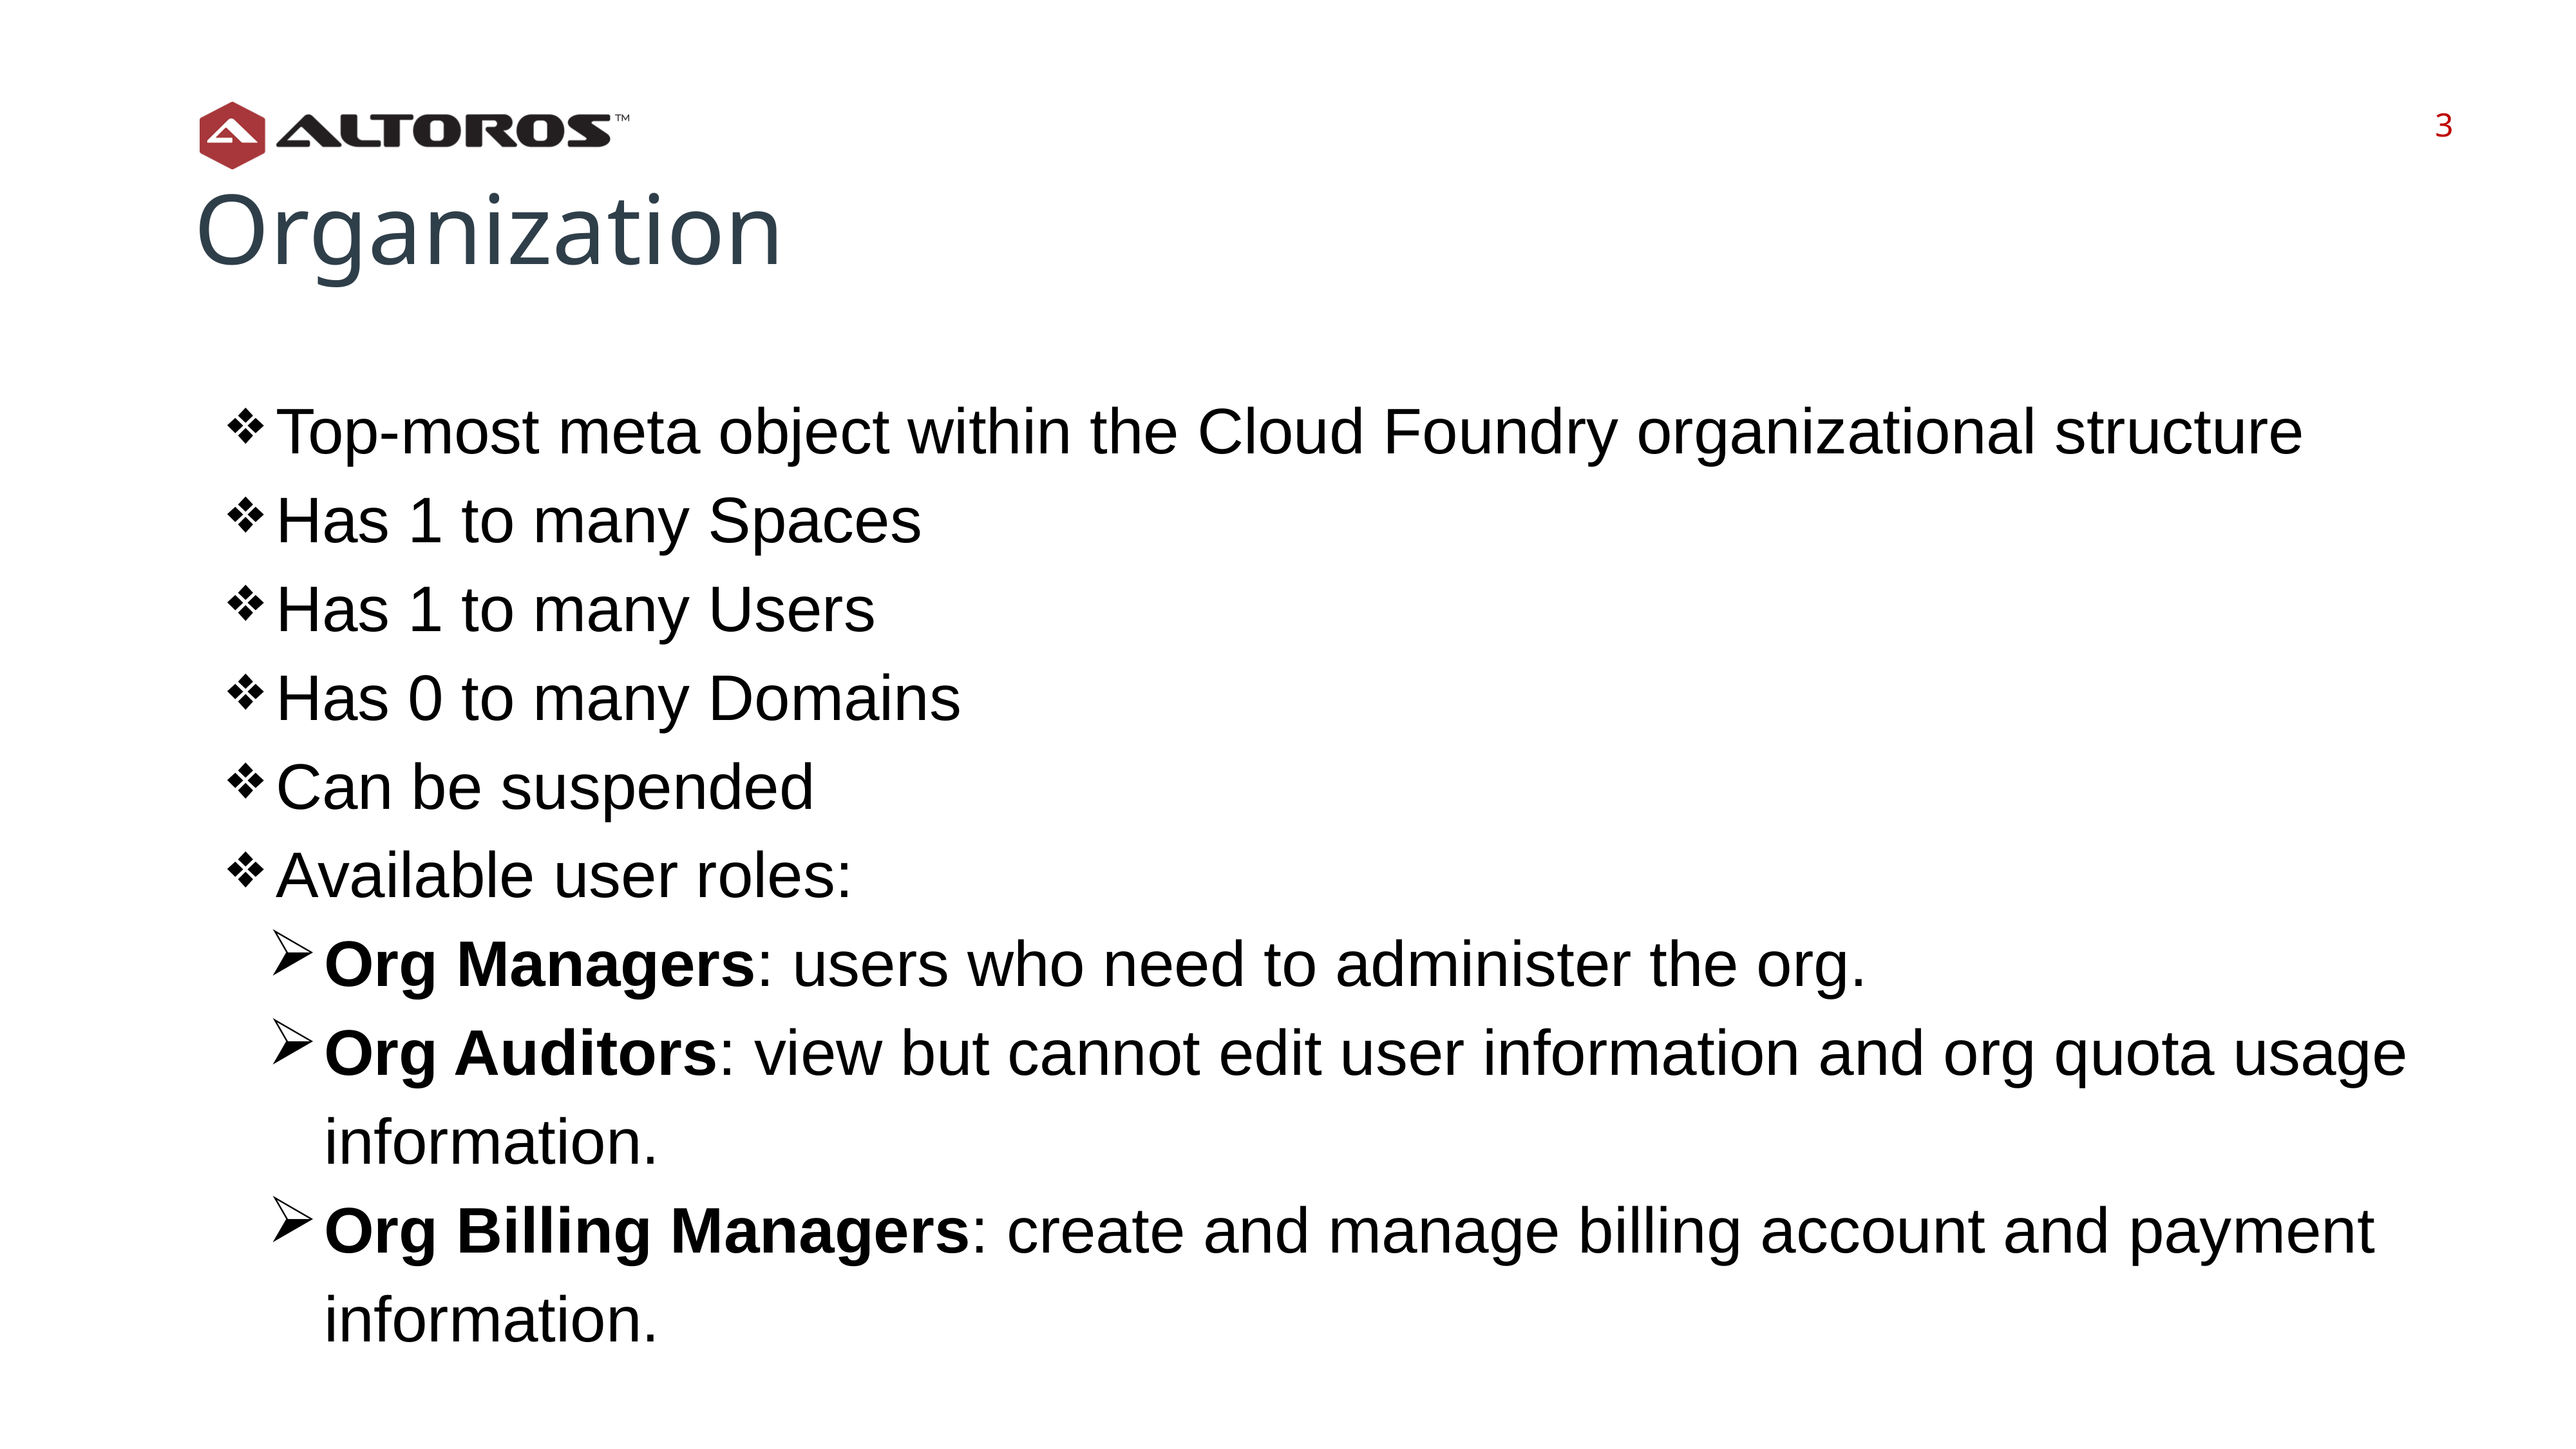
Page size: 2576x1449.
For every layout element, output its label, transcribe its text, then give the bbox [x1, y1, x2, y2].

slide_number ‹#› [2421, 107, 2468, 147]
picture [200, 102, 629, 158]
text_box Organization [194, 158, 1935, 292]
text_box Top-most meta object within the Cloud Foundry organizational structure Has 1 to many Spaces Has 1 to many Users Has 0 to many Domains Can be suspended Available user roles: Org Managers: users who need to administer the org. Org Auditors: view but cannot edit user information and org quota usage information. Org Billing Managers: create and manage billing account and payment information. [218, 368, 2468, 1372]
